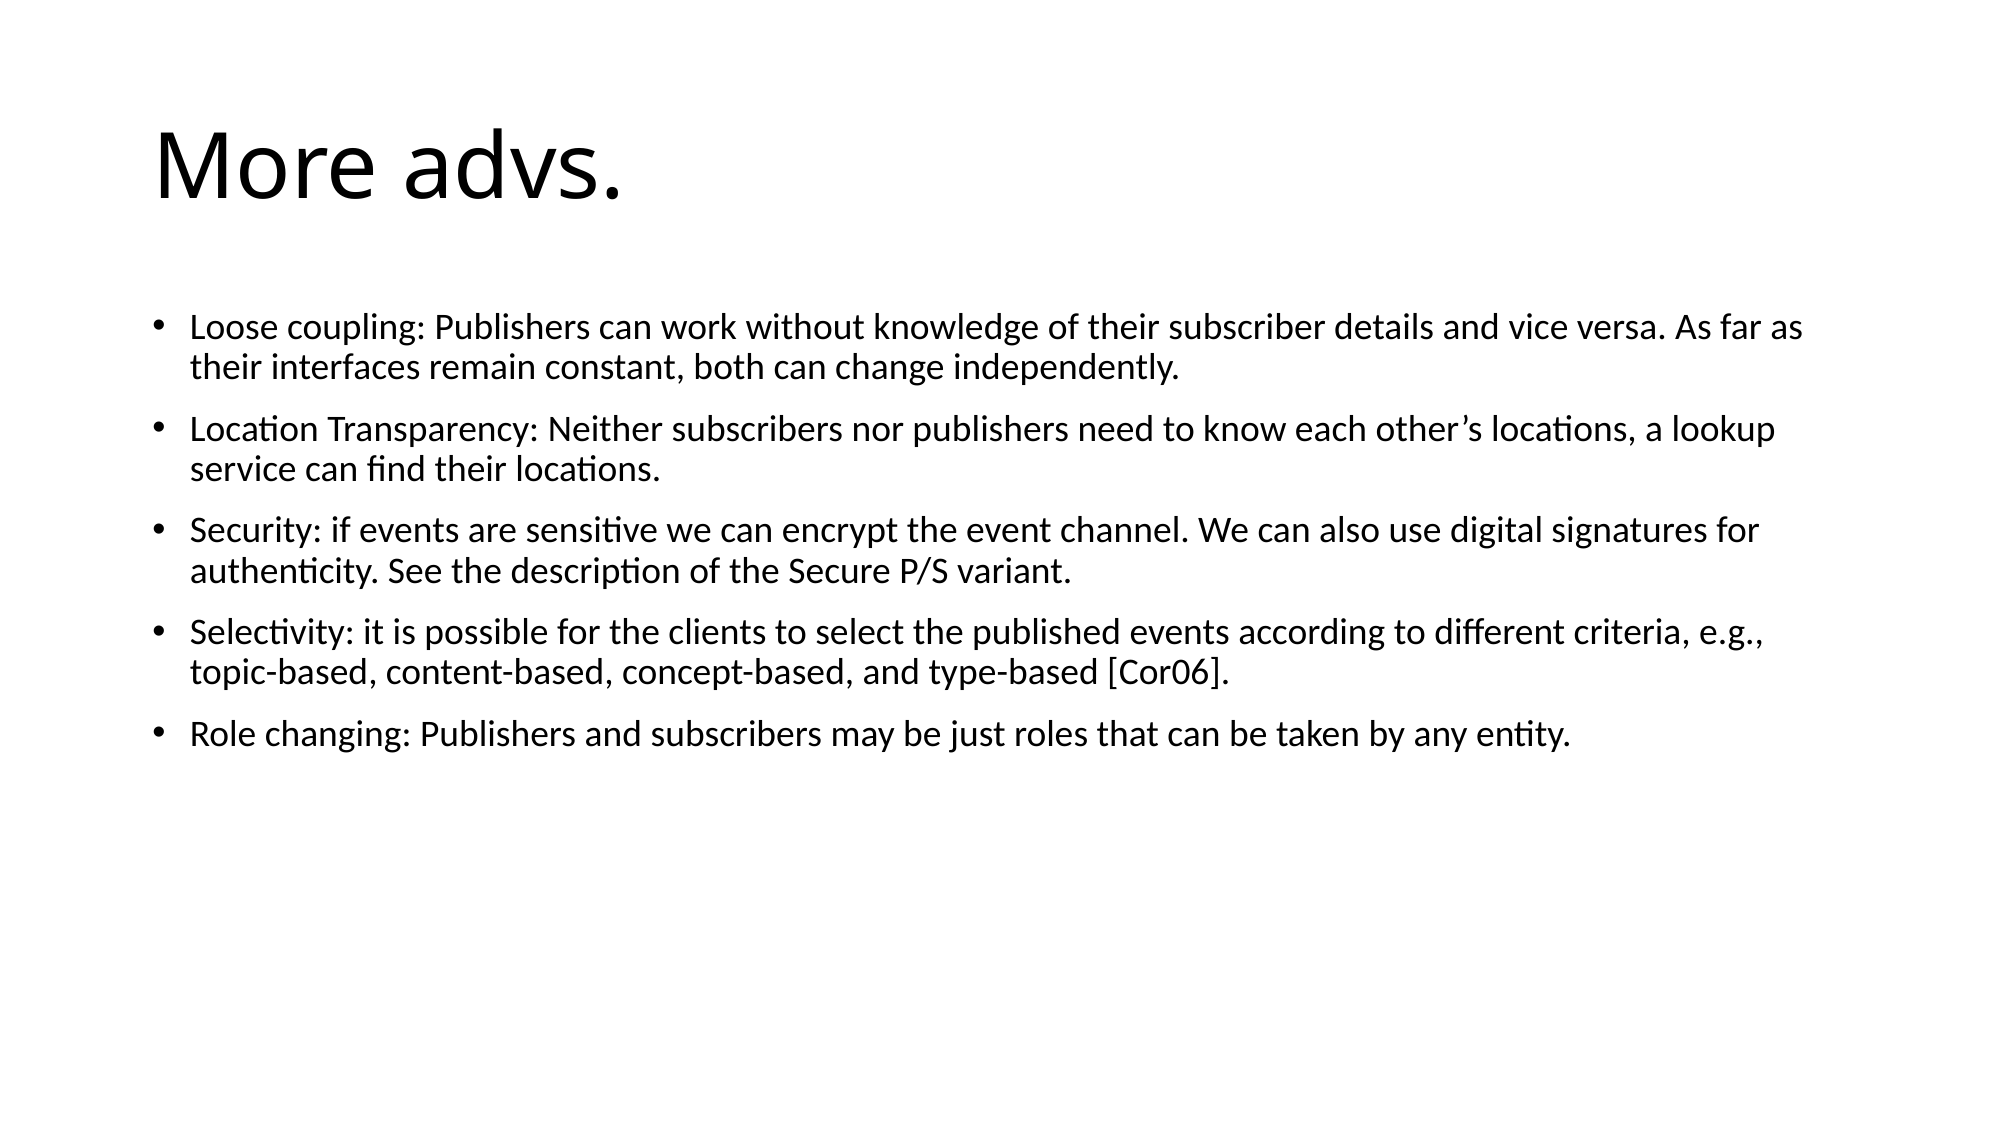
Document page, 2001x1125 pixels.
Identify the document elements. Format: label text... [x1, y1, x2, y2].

list Loose coupling: Publishers can work without knowledge of their subscriber details and vice versa. As far as their interfaces remain constant, both can change independently. Location Transparency: Neither subscribers nor publishers need to know each other’s locations, a lookup service can find their locations. Security: if events are sensitive we can encrypt the event channel. We can also use digital signatures for authenticity. See the description of the Secure P/S variant. Selectivity: it is possible for the clients to select the published events according to different criteria, e.g., topic-based, content-based, concept-based, and type-based [Cor06]. Role changing: Publishers and subscribers may be just roles that can be taken by any entity. [137, 299, 1863, 1014]
title More advs. [137, 59, 1863, 278]
